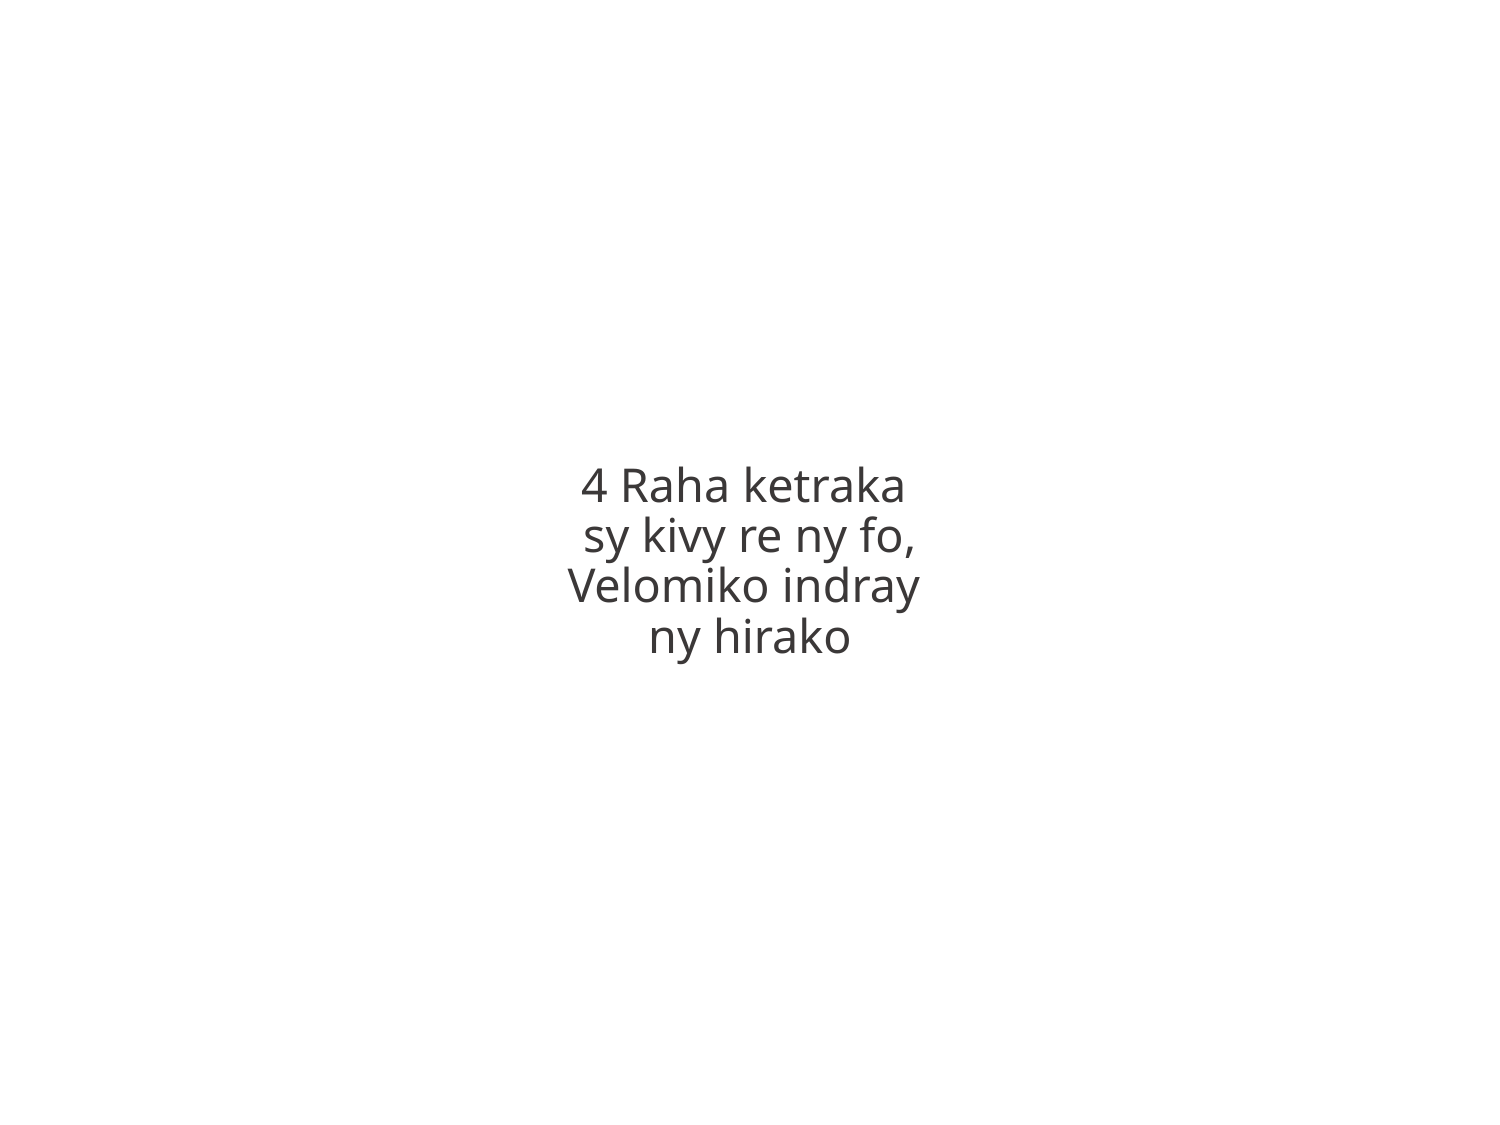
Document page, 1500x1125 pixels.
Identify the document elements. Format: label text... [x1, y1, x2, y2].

title 4 Raha ketraka sy kivy re ny fo, Velomiko indray ny hirako [103, 453, 1397, 672]
